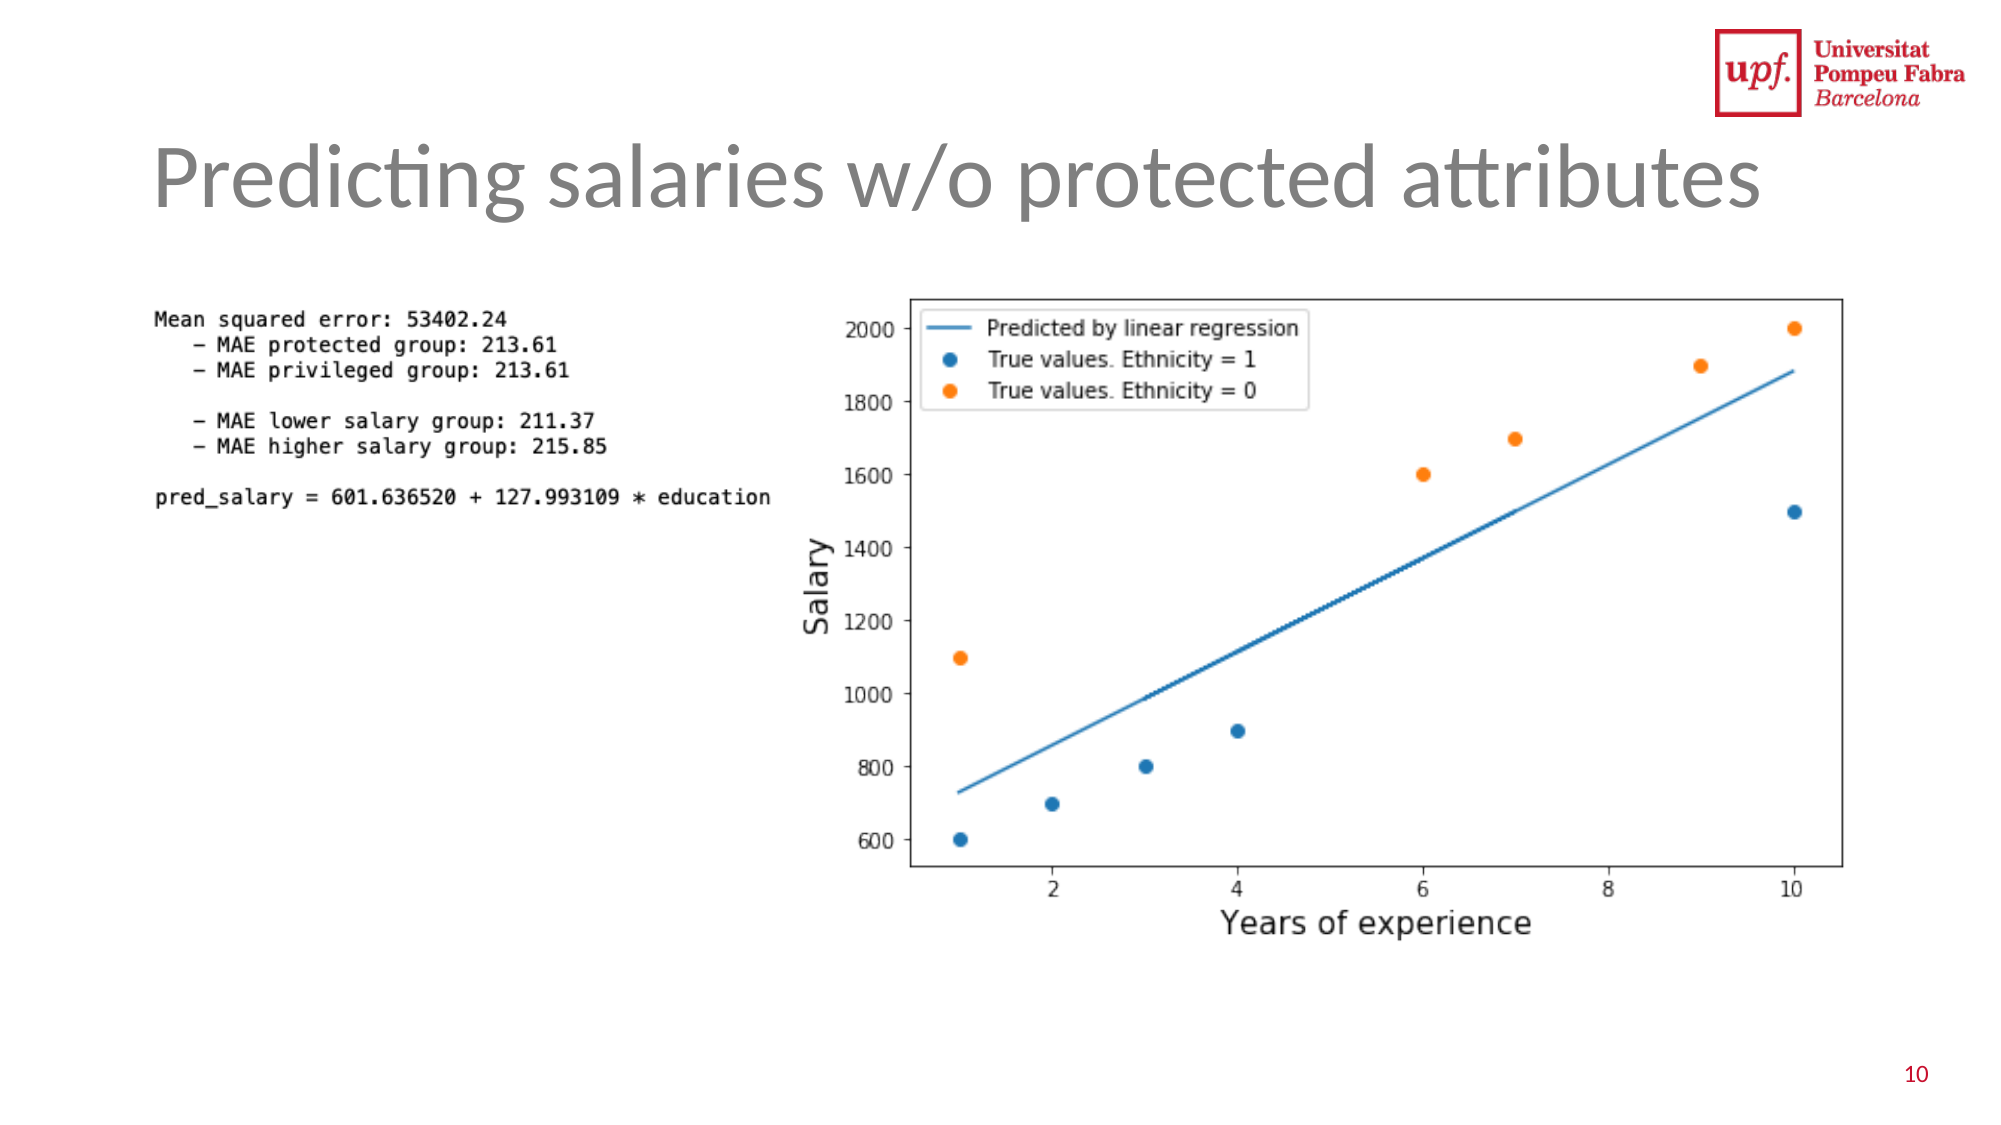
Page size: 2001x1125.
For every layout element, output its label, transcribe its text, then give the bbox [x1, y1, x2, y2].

picture [137, 278, 1863, 957]
title Predicting salaries w/o protected attributes [137, 69, 1863, 287]
picture [1715, 29, 1968, 117]
